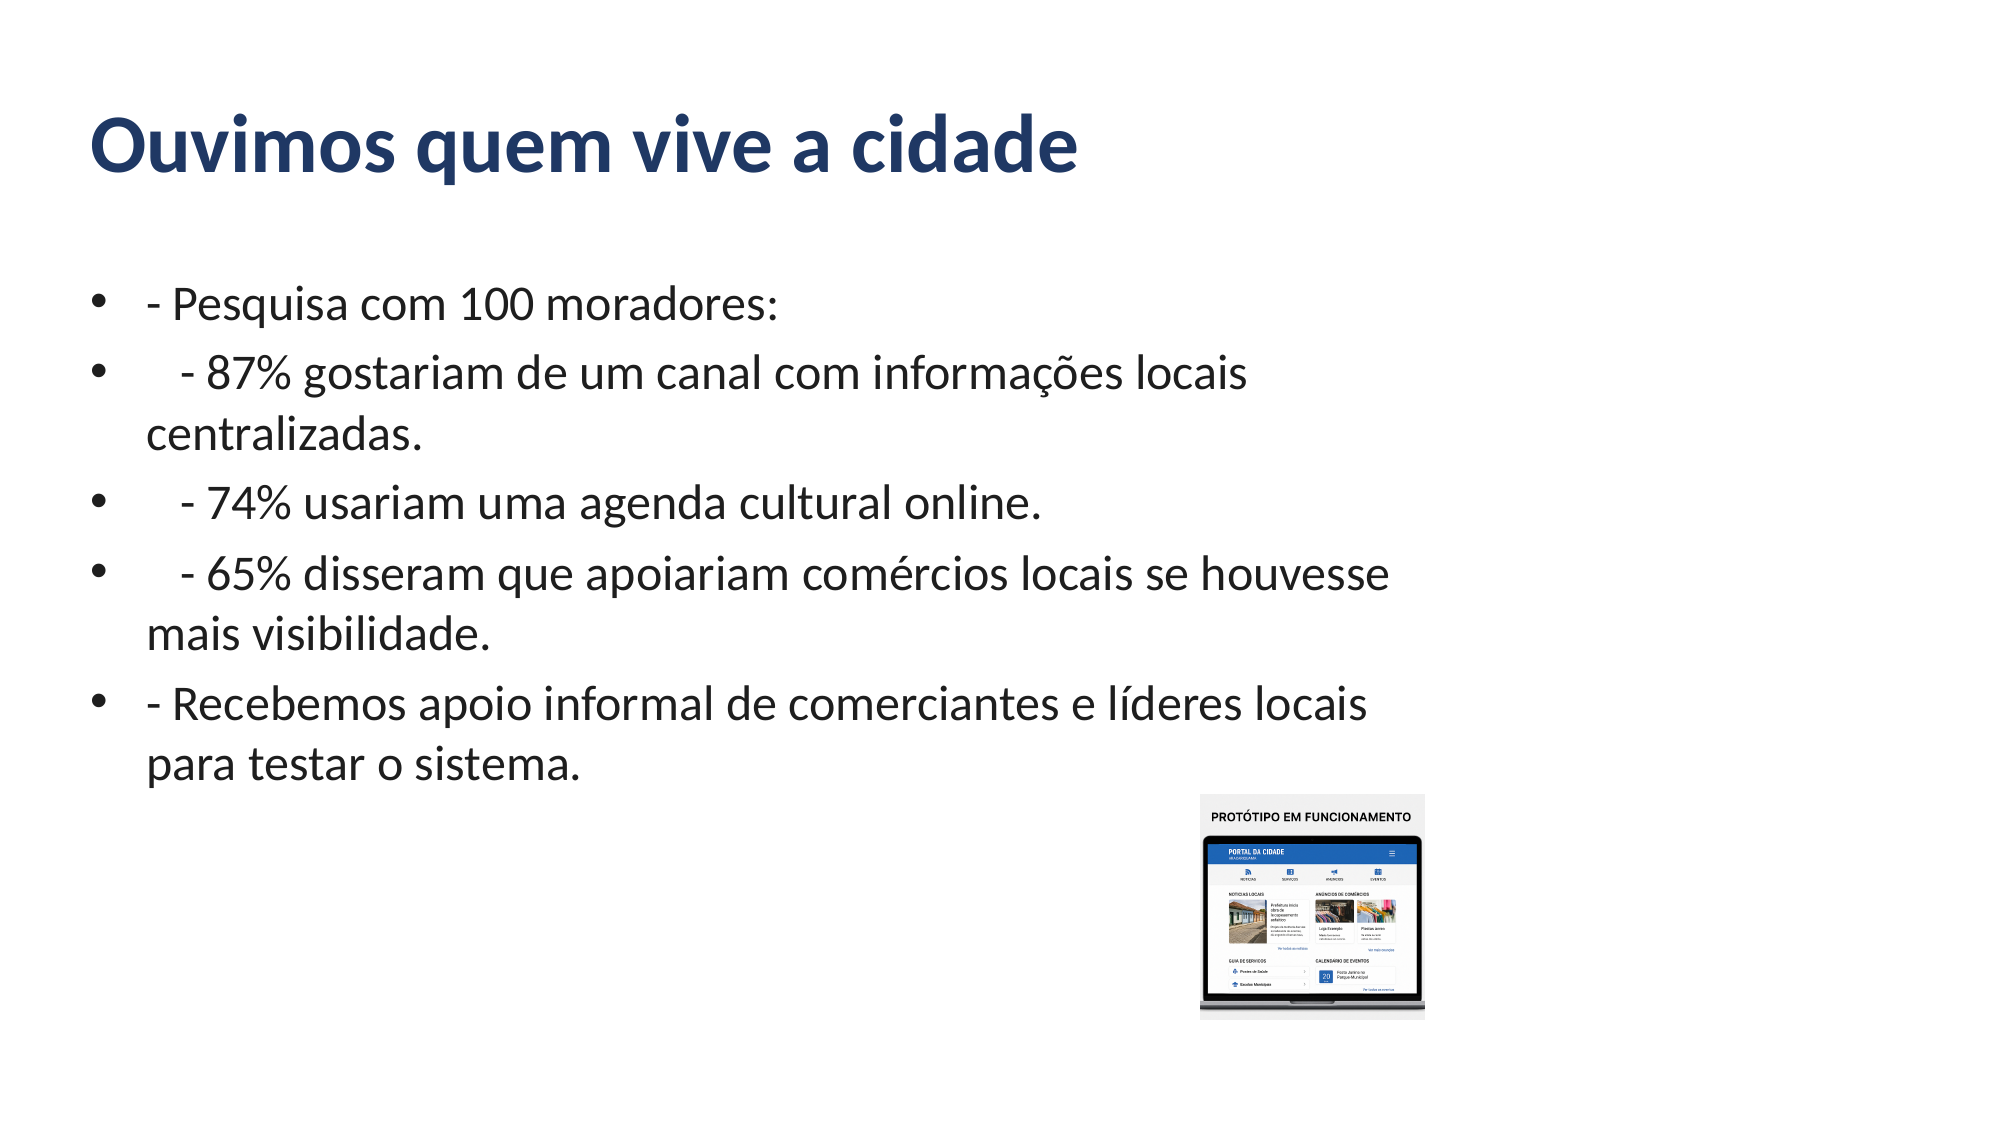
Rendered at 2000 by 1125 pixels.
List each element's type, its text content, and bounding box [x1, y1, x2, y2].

picture [1199, 794, 1426, 1021]
title Ouvimos quem vive a cidade [75, 45, 1425, 233]
list - Pesquisa com 100 moradores: - 87% gostariam de um canal com informações locais centralizadas. - 74% usariam uma agenda cultural online. - 65% disseram que apoiariam comércios locais se houvesse mais visibilidade. - Recebemos apoio informal de comerciantes e líderes locais para testar o sistema. [75, 262, 1425, 1005]
